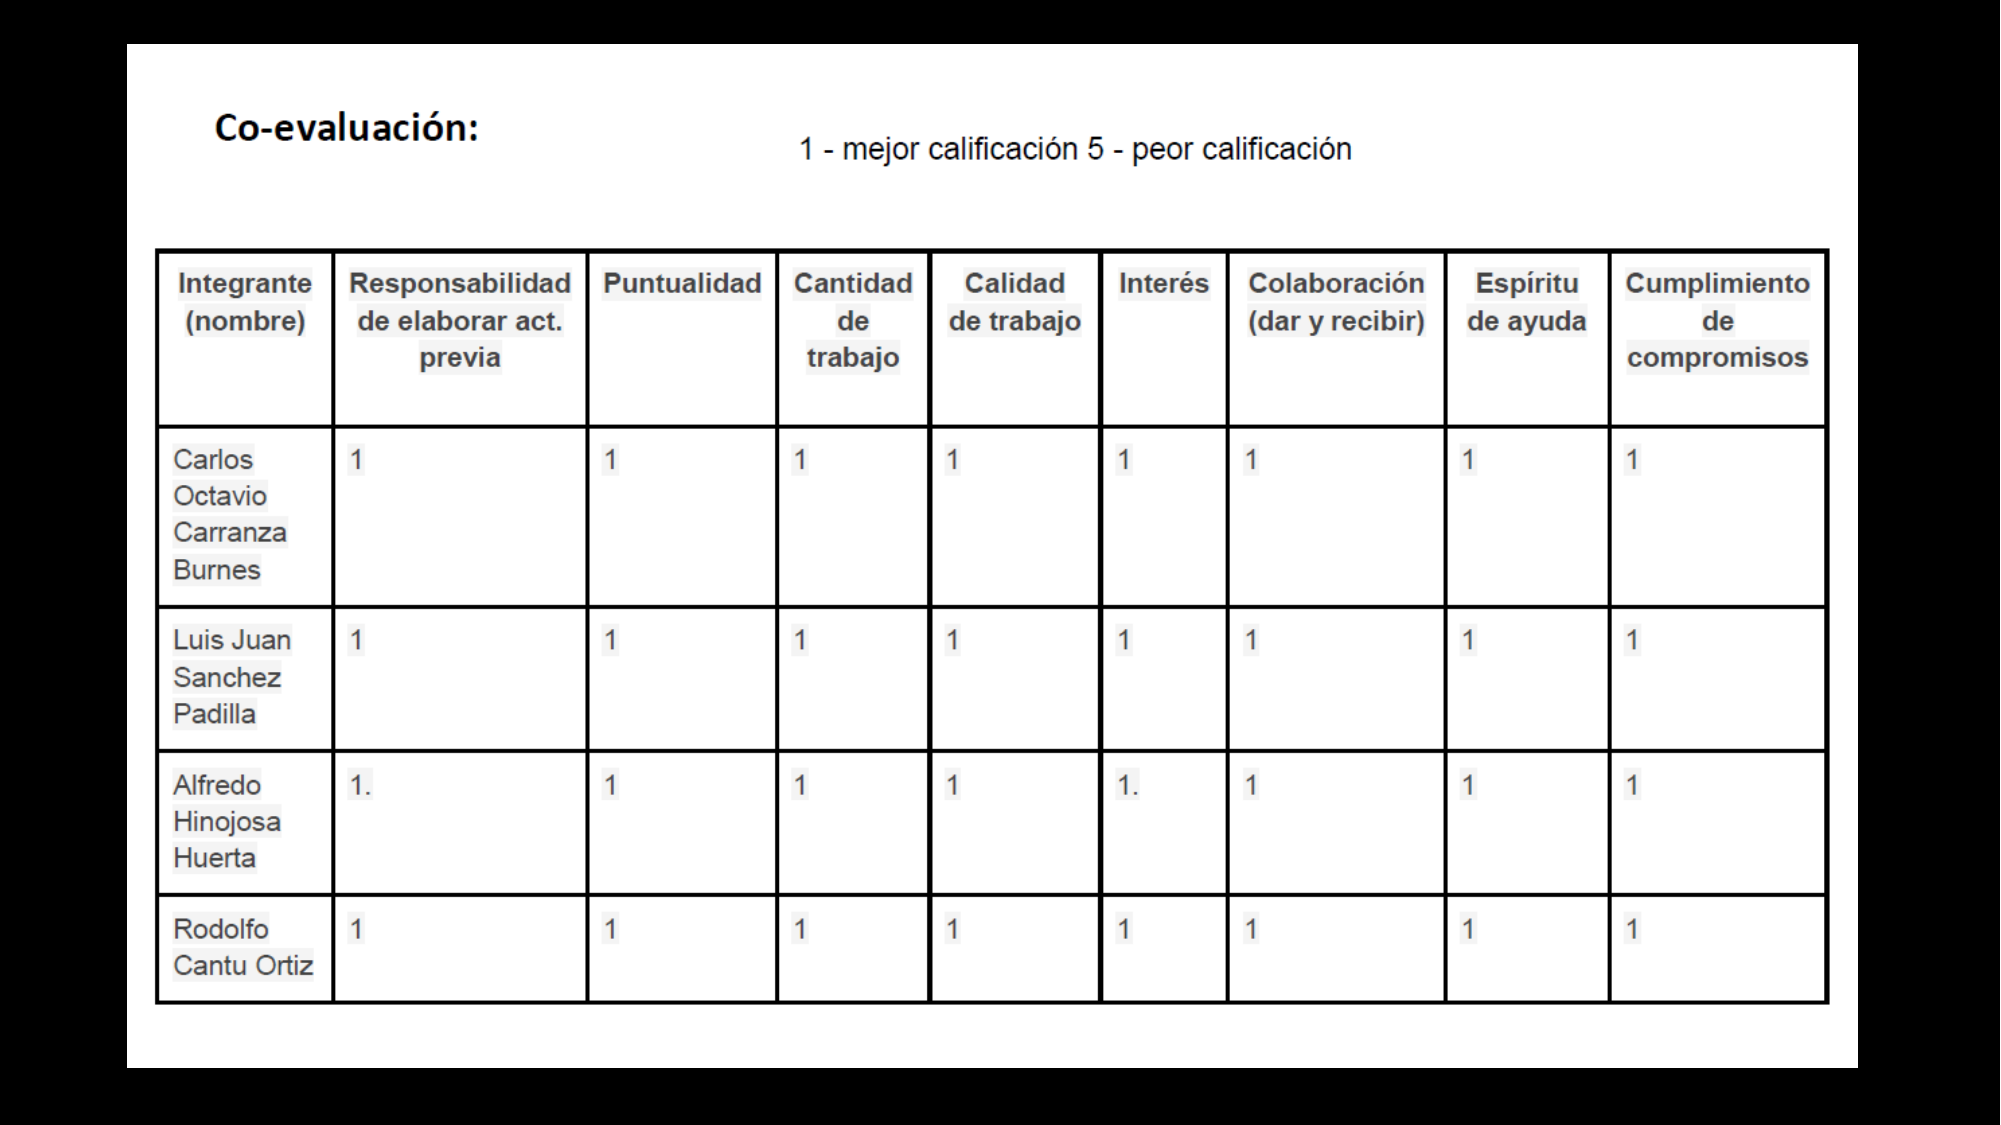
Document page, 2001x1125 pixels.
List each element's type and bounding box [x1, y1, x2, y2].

picture [127, 44, 1858, 1068]
